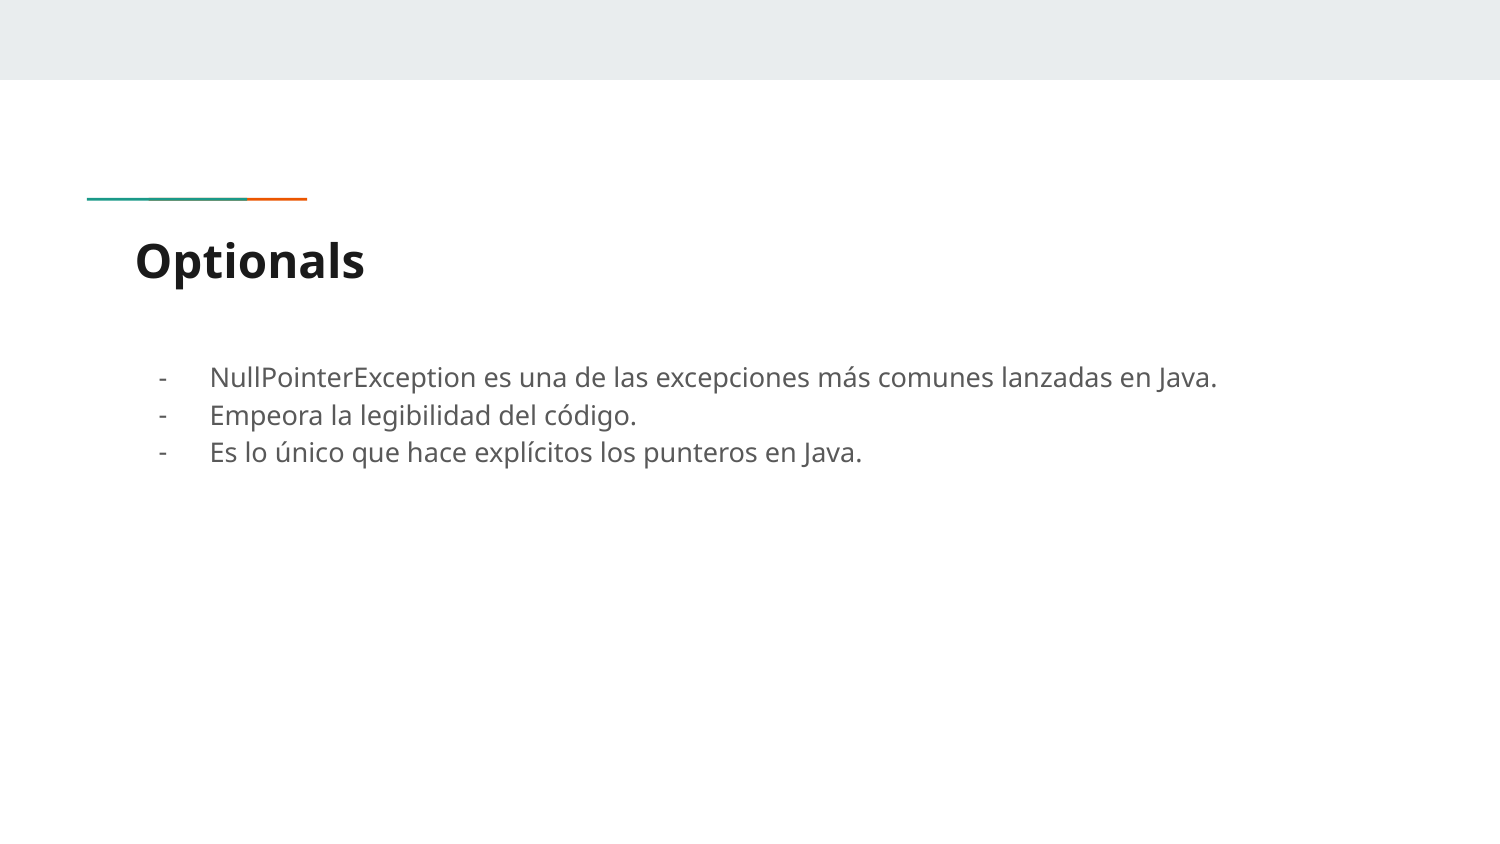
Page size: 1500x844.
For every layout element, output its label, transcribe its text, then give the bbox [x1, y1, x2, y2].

title Optionals [119, 216, 1381, 305]
list NullPointerException es una de las excepciones más comunes lanzadas en Java. Empeora la legibilidad del código. Es lo único que hace explícitos los punteros en Java. [119, 341, 1381, 712]
